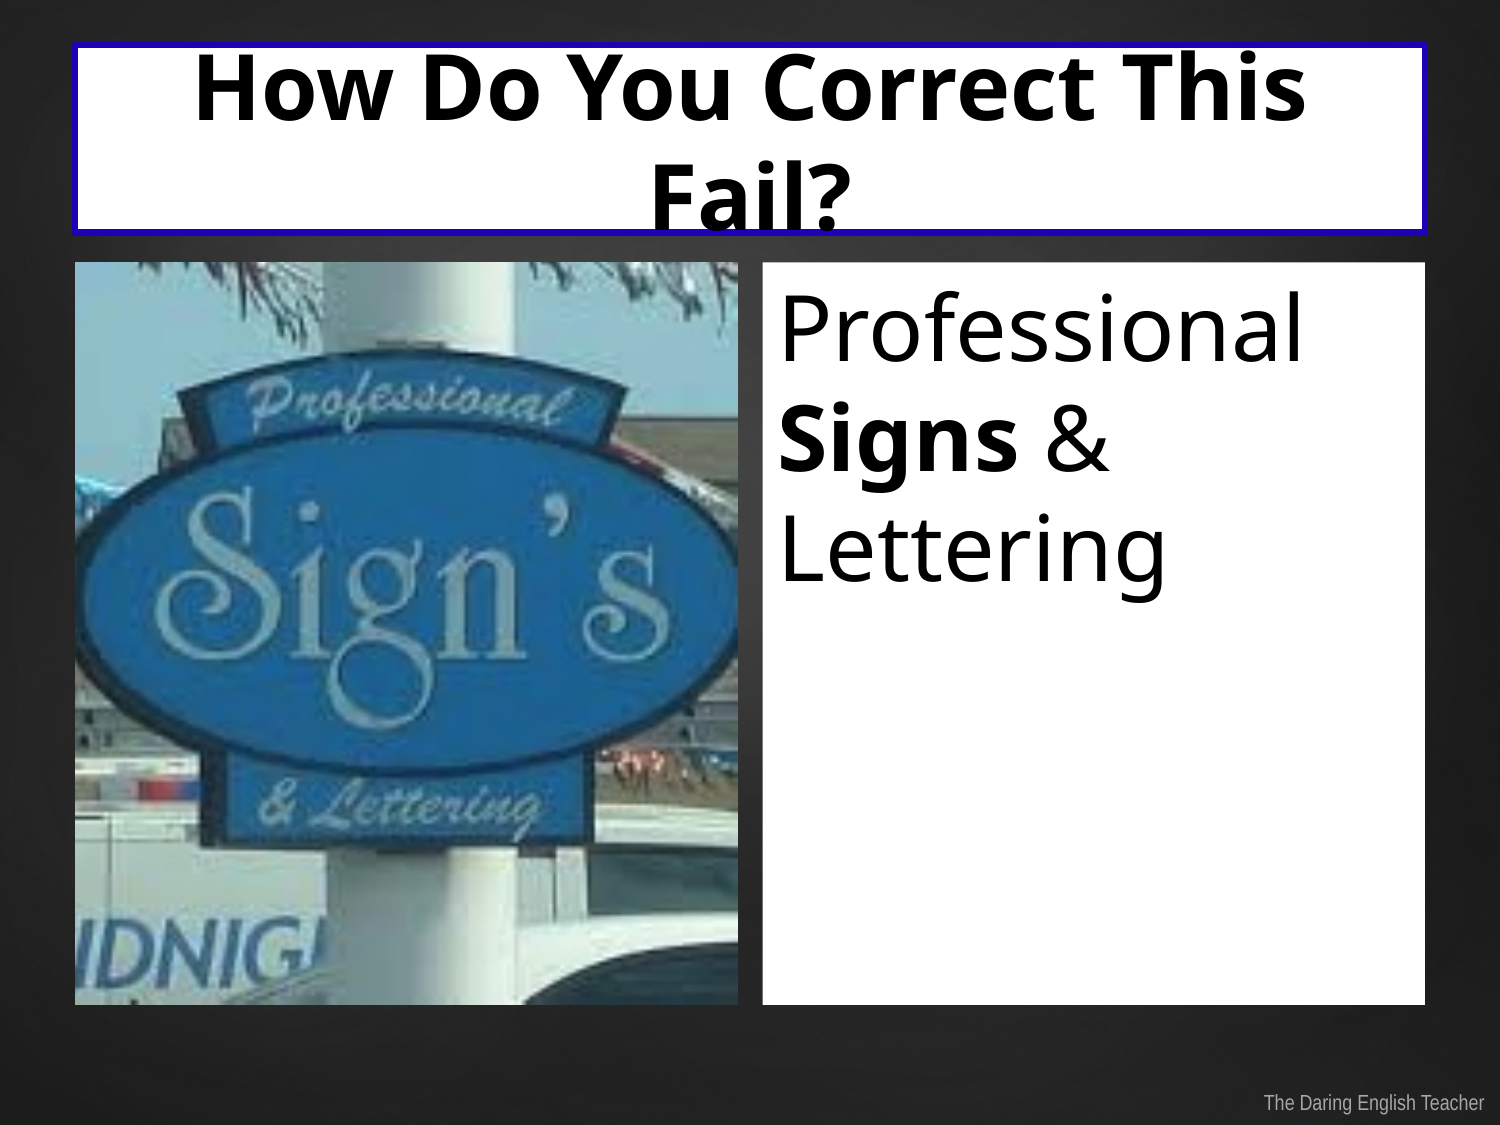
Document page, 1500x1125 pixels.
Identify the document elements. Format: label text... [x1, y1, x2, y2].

list Professional Signs & Lettering [762, 262, 1425, 1005]
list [74, 262, 738, 1006]
title How Do You Correct This Fail? [75, 45, 1425, 233]
picture [0, 0, 1500, 1125]
